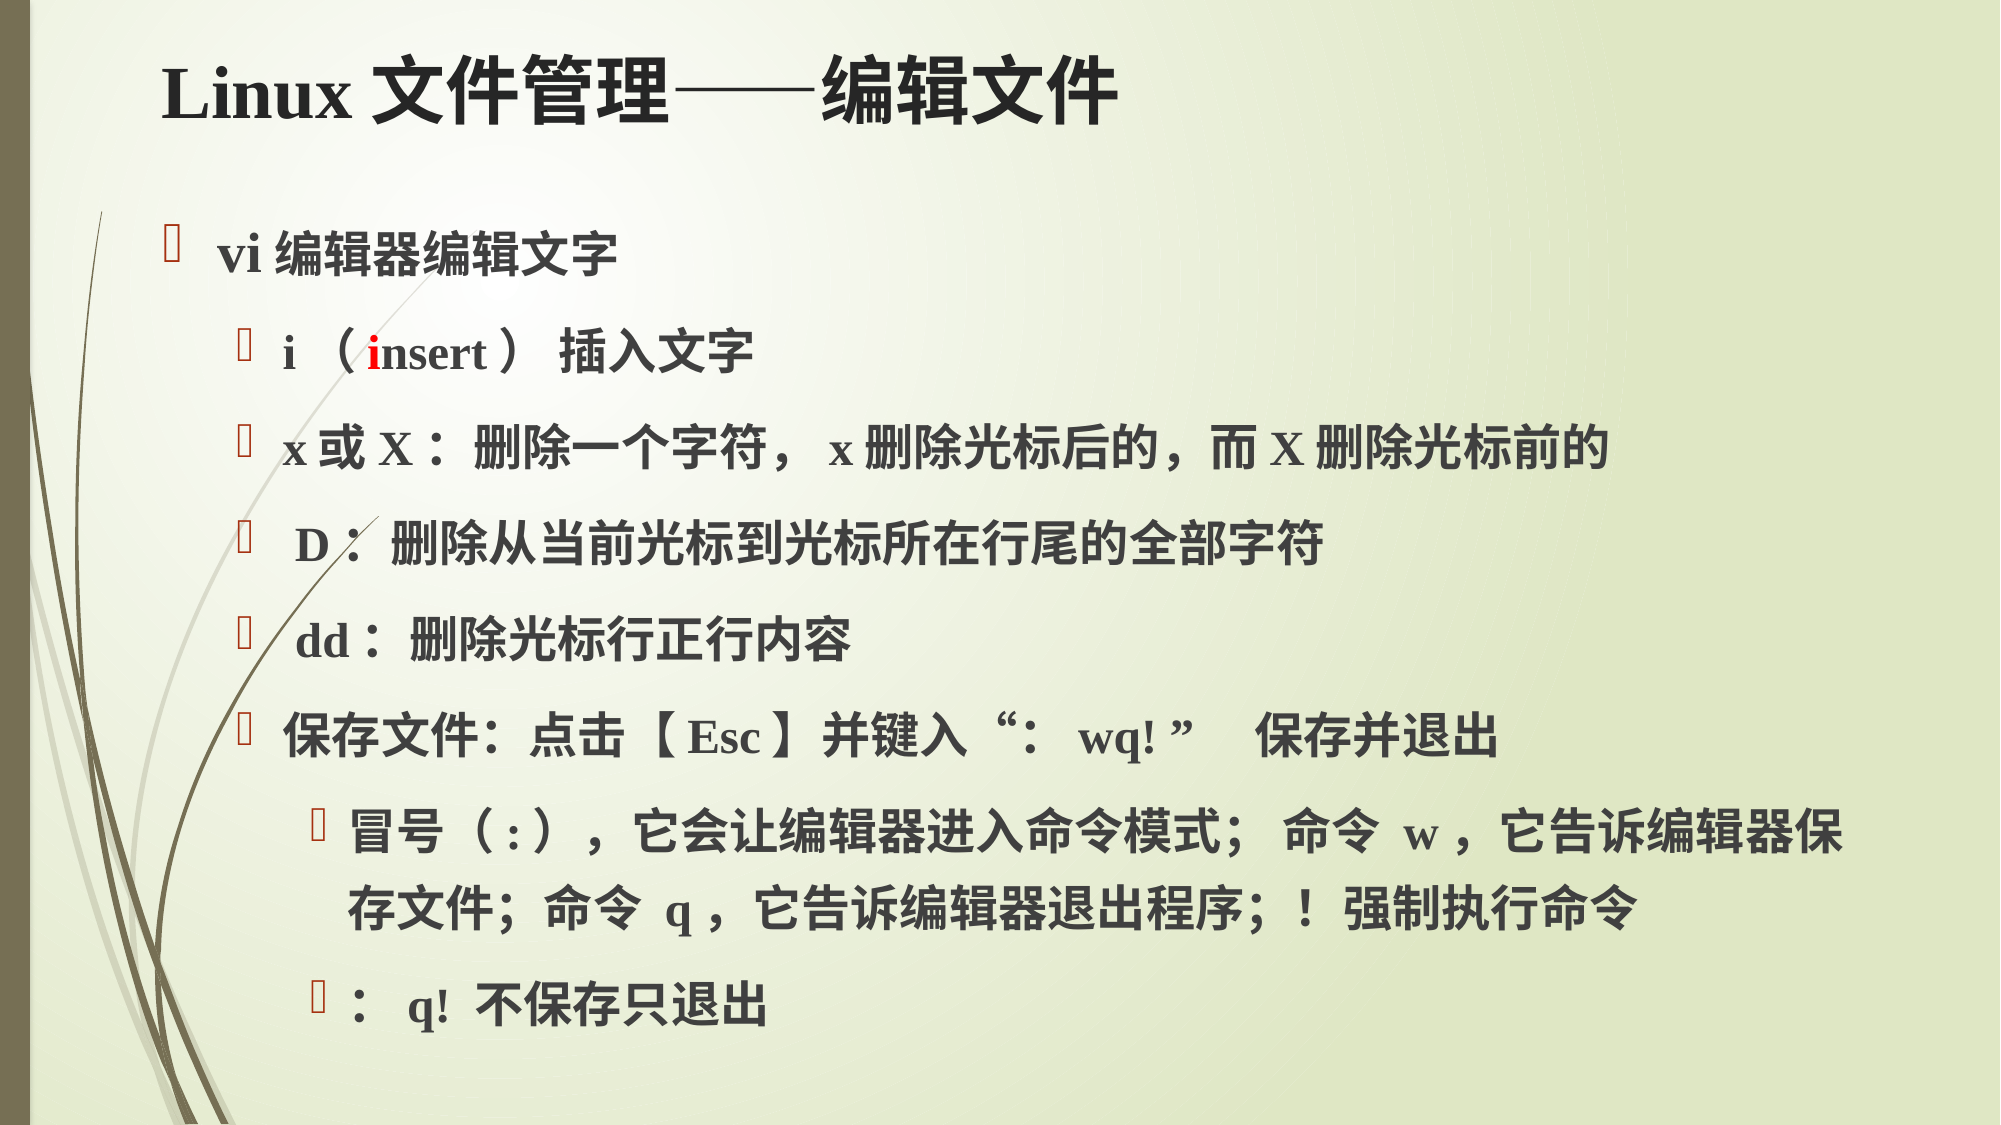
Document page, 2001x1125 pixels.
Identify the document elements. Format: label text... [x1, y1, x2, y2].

list vi编辑器编辑文字 i（insert） 插入文字 x或X：删除一个字符，x删除光标后的，而X删除光标前的 D：删除从当前光标到光标所在行尾的全部字符 dd：删除光标行正行内容 保存文件：点击【Esc】并键入“：wq! ” 保存并退出 冒号（:），它会让编辑器进入命令模式； 命令 w，它告诉编辑器保存文件；命令 q，它告诉编辑器退出程序；！强制执行命令 ：q! 不保存只退出 [147, 187, 1892, 1040]
title Linux文件管理——编辑文件 [146, 35, 1882, 163]
